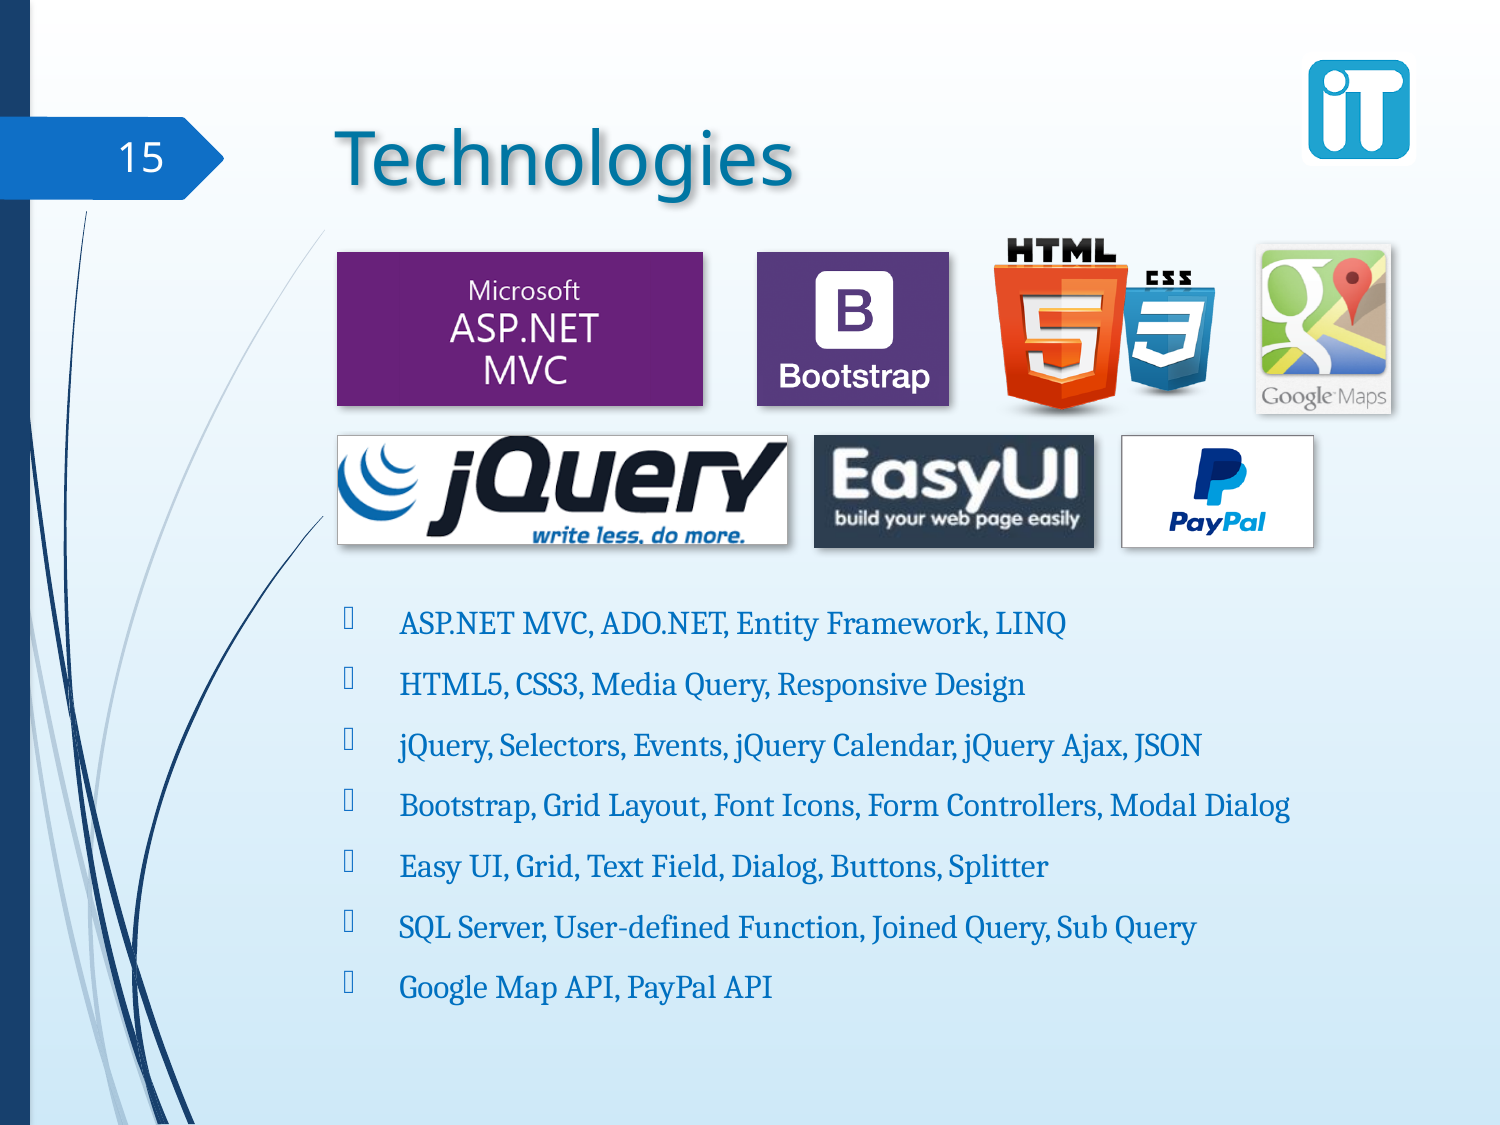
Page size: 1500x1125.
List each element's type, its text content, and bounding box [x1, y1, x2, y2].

picture [1121, 435, 1314, 548]
picture [1256, 244, 1391, 414]
slide_number 15 [83, 129, 180, 190]
picture [976, 231, 1233, 421]
title Technologies [319, 102, 1400, 313]
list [336, 252, 704, 406]
text_box ASP.NET MVC, ADO.NET, Entity Framework, LINQ HTML5, CSS3, Media Query, Responsive Design jQuery, Selectors, Events, jQuery Calendar, jQuery Ajax, JSON Bootstrap, Grid Layout, Font Icons, Form Controllers, Modal Dialog Easy UI, Grid, Text Field, Dialog, Buttons, Splitter SQL Server, User-defined Function, Joined Query, Sub Query Google Map API, PayPal API [328, 593, 1400, 1029]
picture [814, 434, 1095, 548]
picture [1301, 51, 1417, 167]
picture [756, 252, 949, 407]
picture [336, 434, 788, 546]
